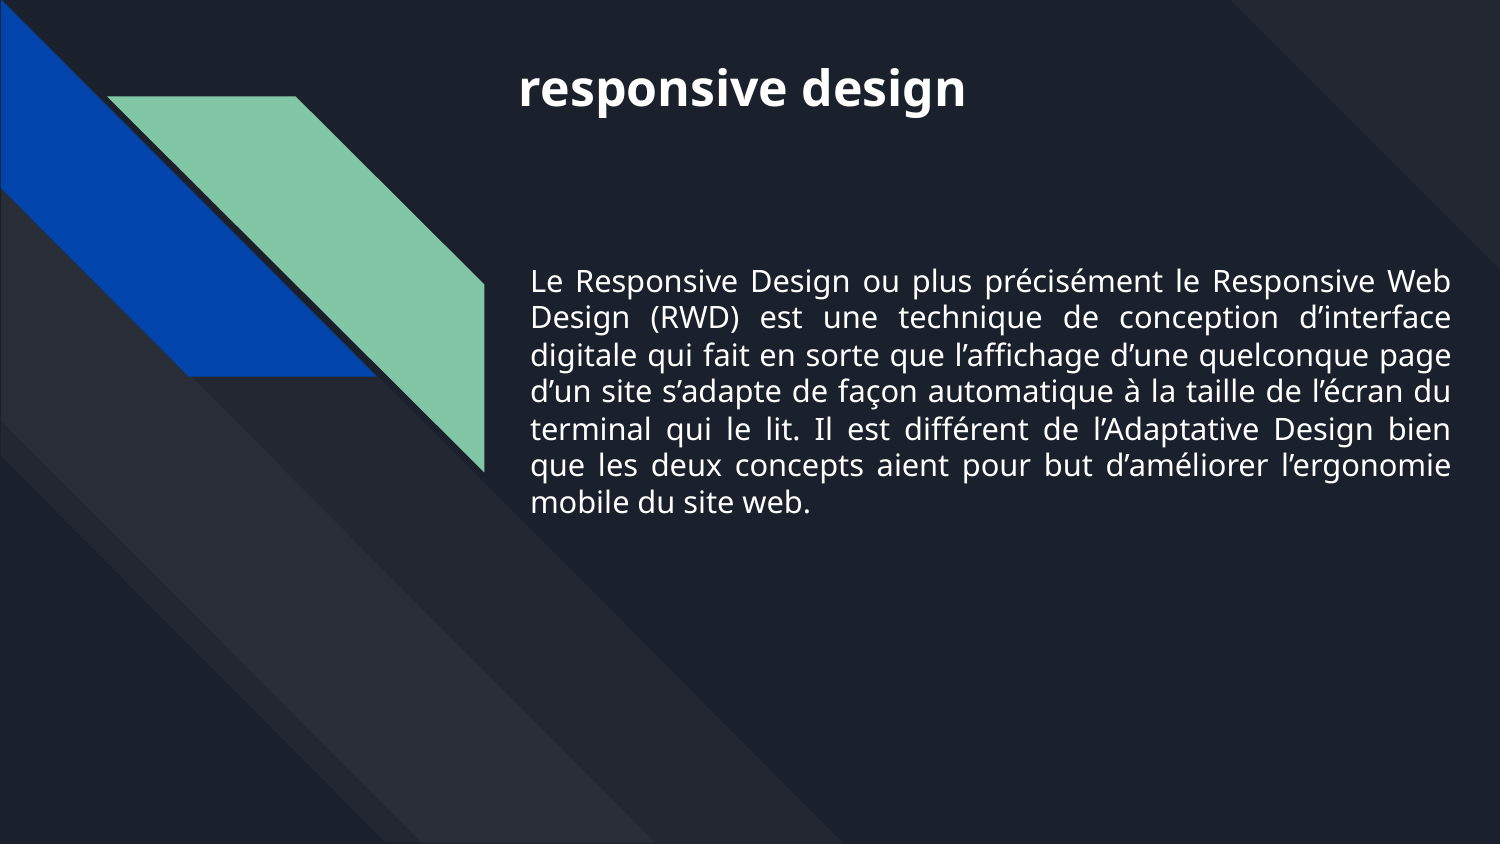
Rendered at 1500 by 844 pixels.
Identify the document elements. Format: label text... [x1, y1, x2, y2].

text_box responsive design [503, 41, 1081, 132]
text_box Le Responsive Design ou plus précisément le Responsive Web Design (RWD) est une technique de conception d’interface digitale qui fait en sorte que l’affichage d’une quelconque page d’un site s’adapte de façon automatique à la taille de l’écran du terminal qui le lit. Il est différent de l’Adaptative Design bien que les deux concepts aient pour but d’améliorer l’ergonomie mobile du site web. [514, 246, 1467, 535]
